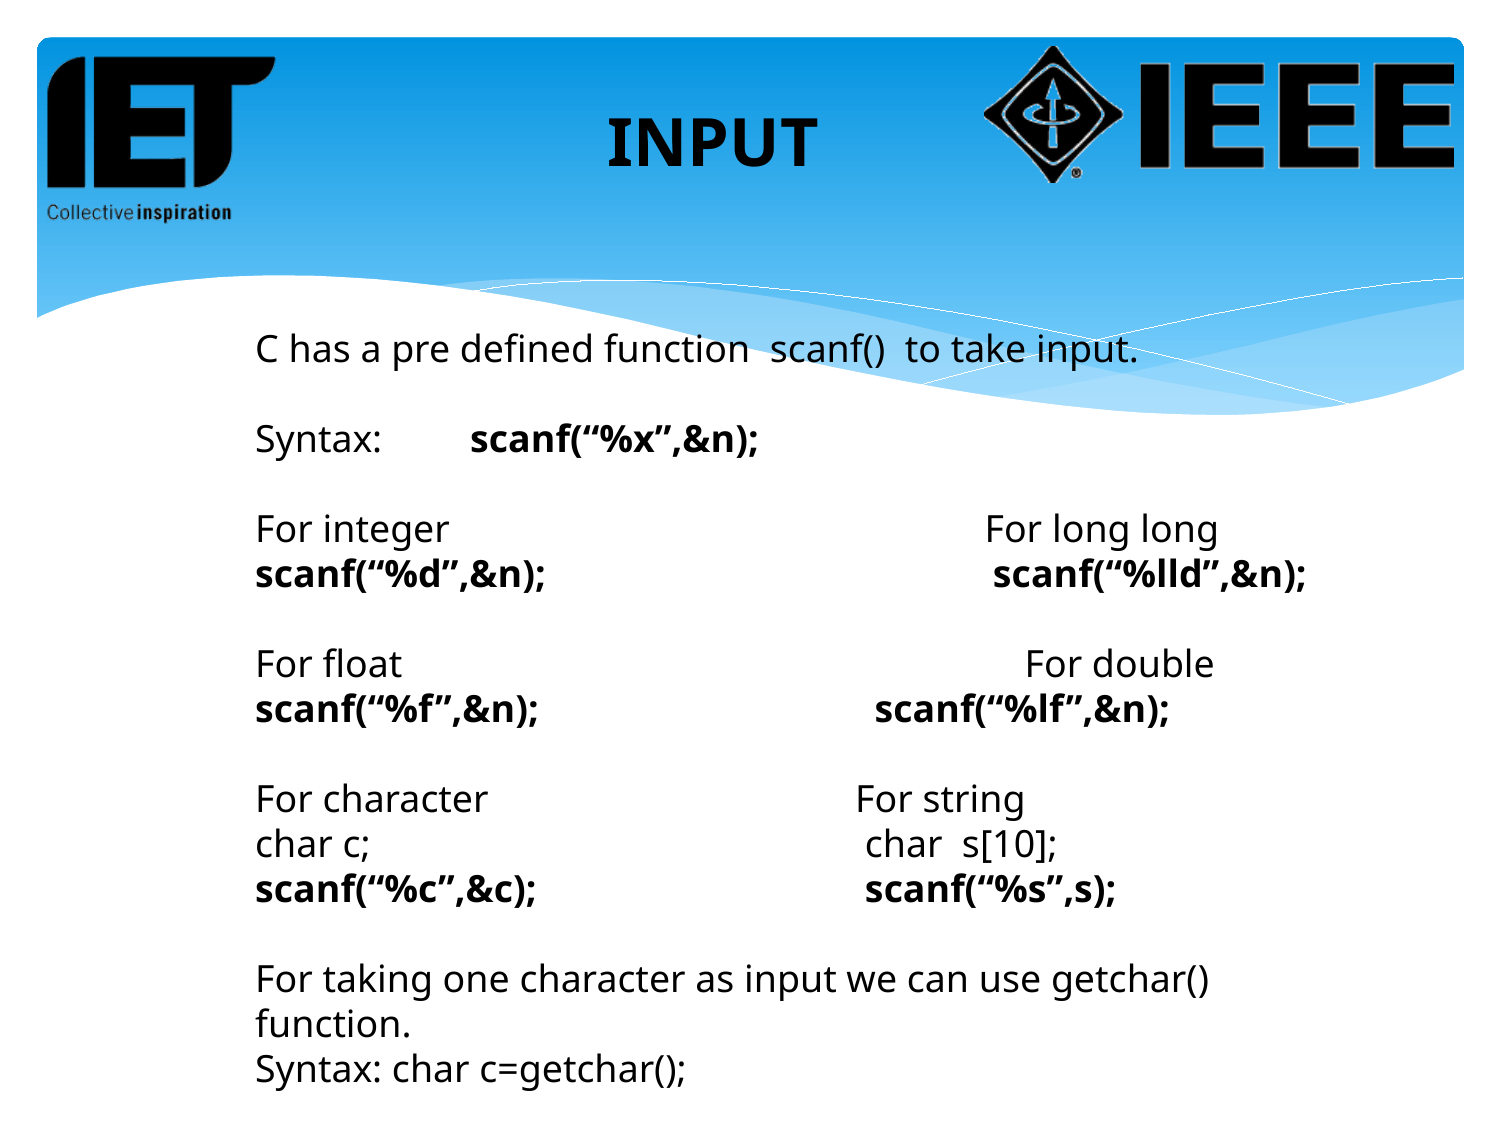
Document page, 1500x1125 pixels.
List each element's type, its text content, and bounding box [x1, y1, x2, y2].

picture [984, 47, 1454, 183]
text_box C has a pre defined function scanf() to take input. Syntax: scanf(“%x”,&n); For integer For long long scanf(“%d”,&n); scanf(“%lld”,&n); For float For double scanf(“%f”,&n); scanf(“%lf”,&n); For character For string char c; char s[10]; scanf(“%c”,&c); scanf(“%s”,s); For taking one character as input we can use getchar() function. Syntax: char c=getchar(); [240, 317, 1351, 1098]
text_box INPUT [592, 92, 844, 187]
picture [40, 57, 283, 227]
